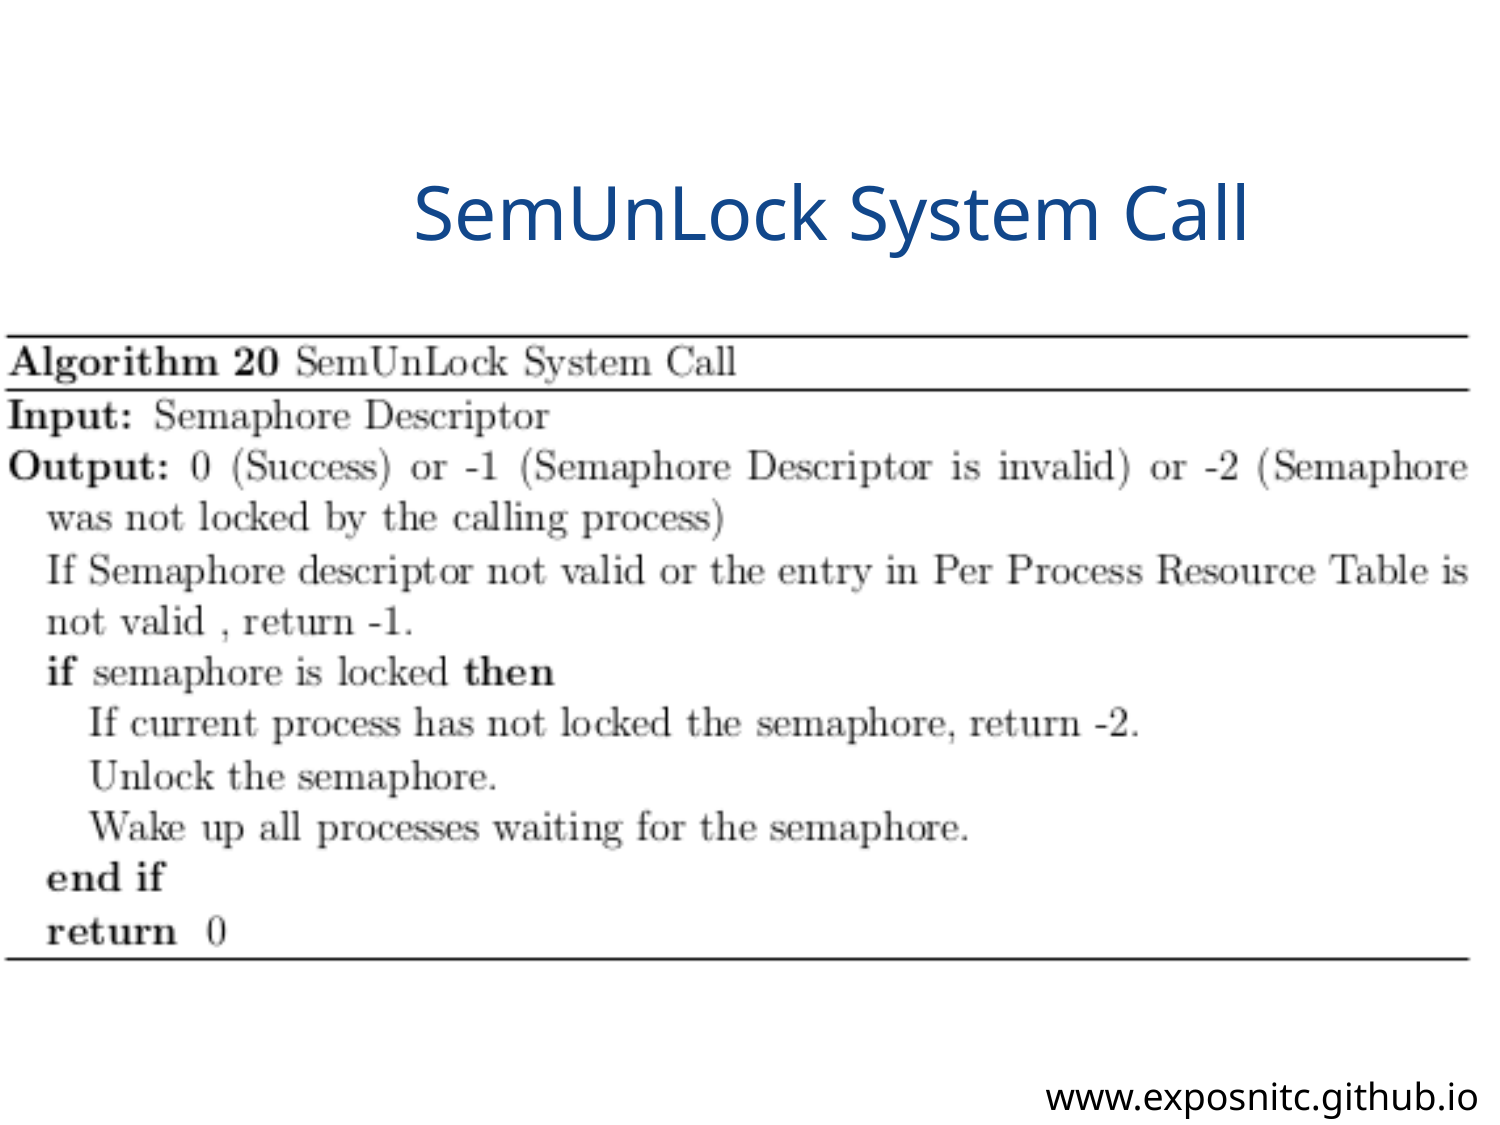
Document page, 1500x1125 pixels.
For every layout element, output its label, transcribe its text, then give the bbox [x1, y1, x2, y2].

text_box www.exposnitc.github.io [1024, 1065, 1500, 1125]
text_box SemUnLock System Call [225, 137, 1440, 263]
picture [0, 312, 1500, 980]
